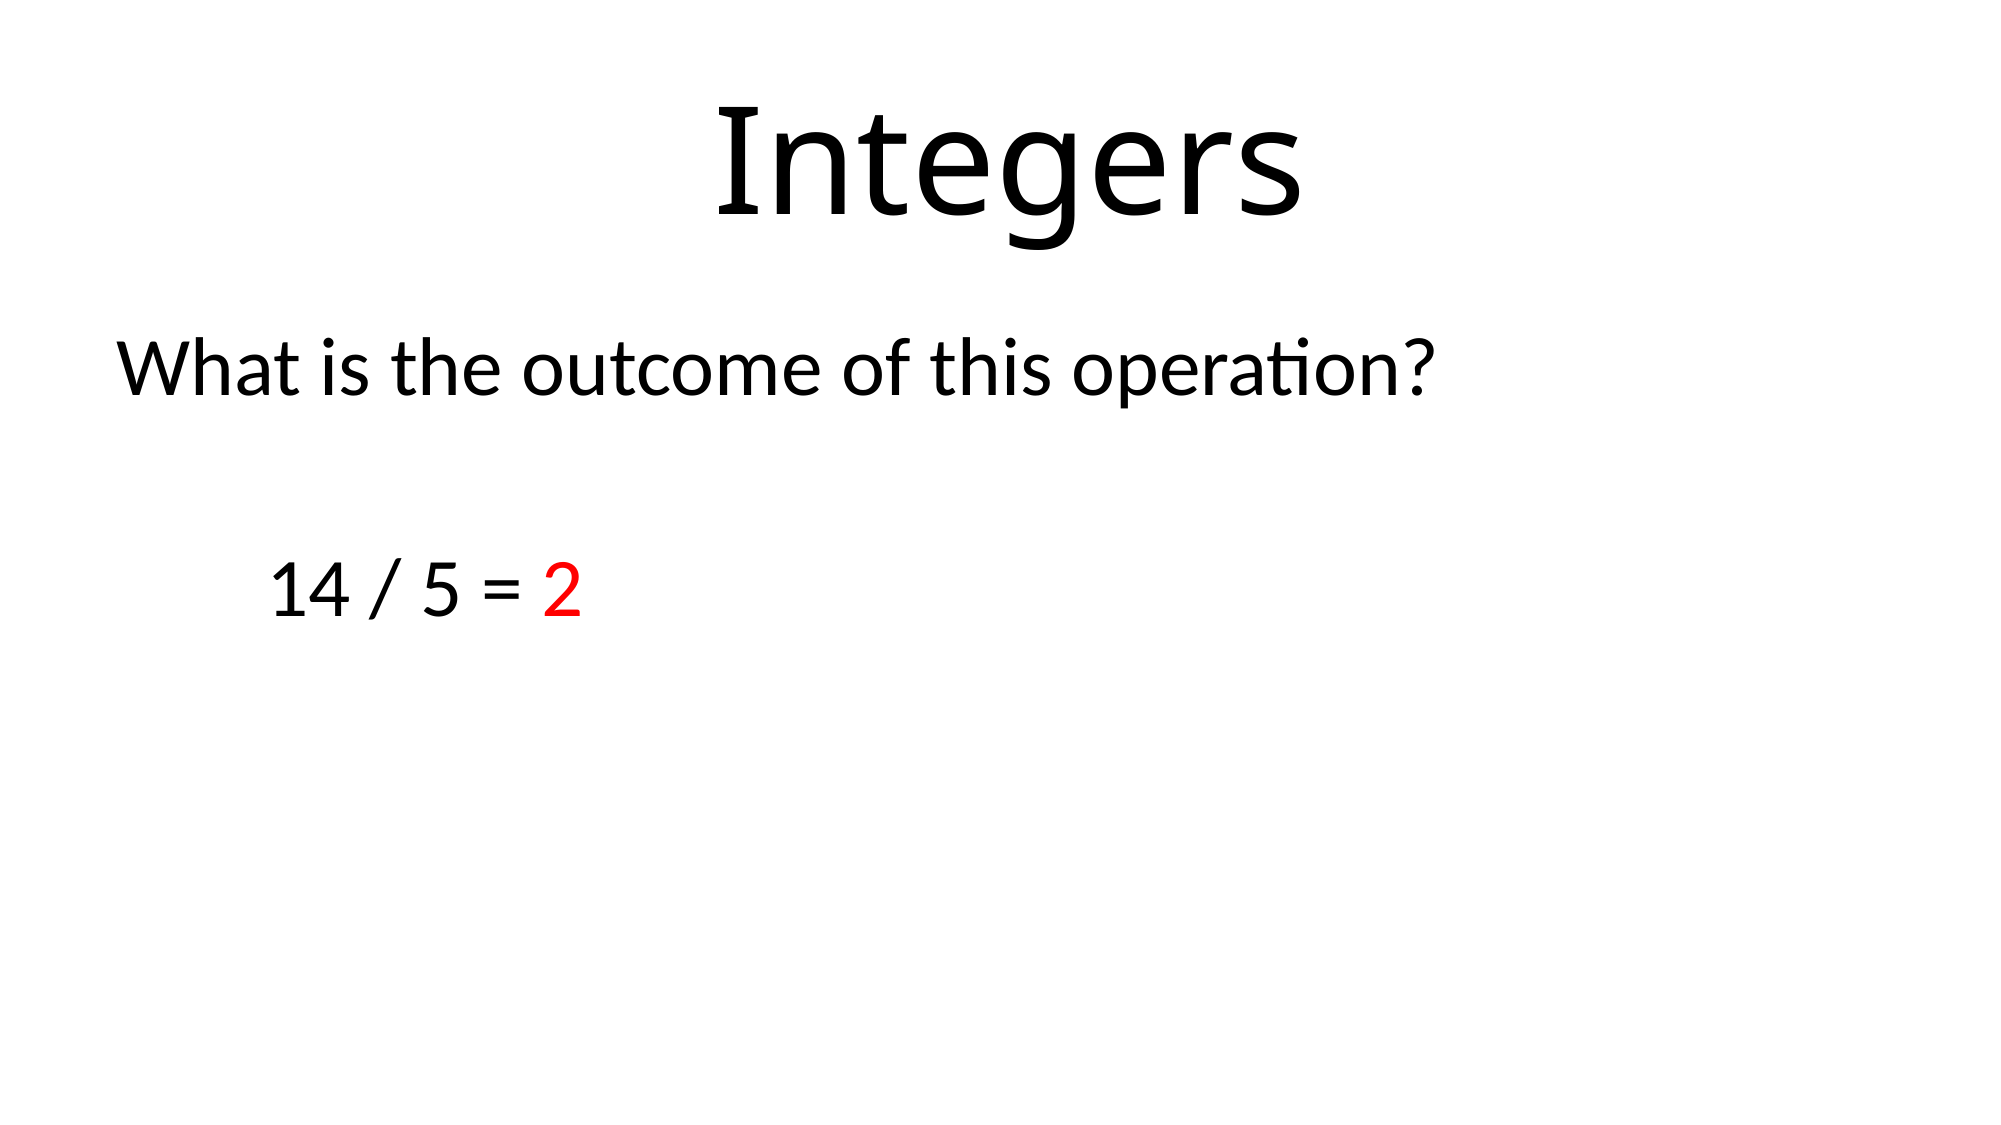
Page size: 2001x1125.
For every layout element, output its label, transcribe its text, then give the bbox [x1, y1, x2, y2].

subtitle What is the outcome of this operation? 14 / 5 = 2 [101, 315, 1898, 1125]
title Integers [122, 50, 1898, 255]
